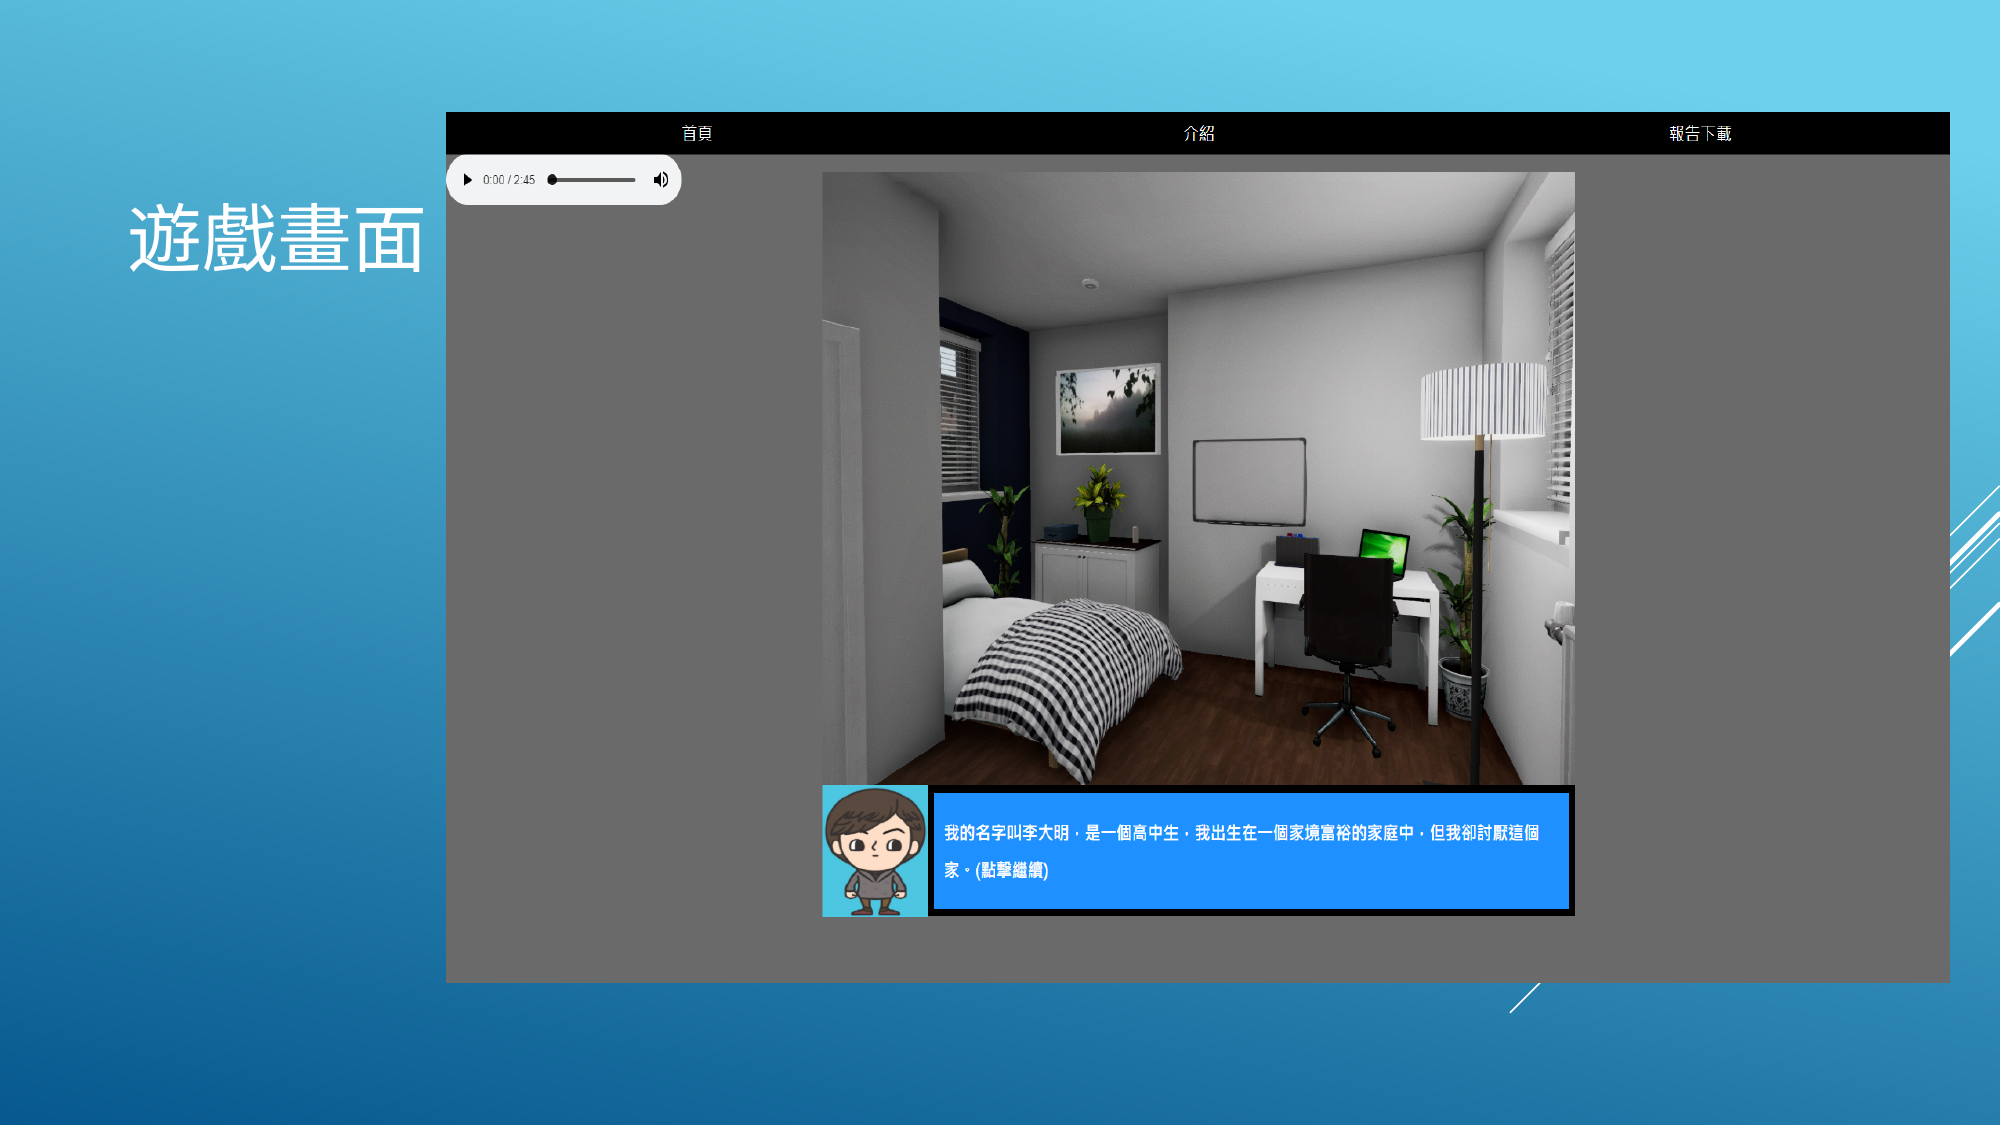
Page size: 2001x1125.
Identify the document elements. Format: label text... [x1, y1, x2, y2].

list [446, 112, 1950, 983]
title 遊戲畫面 [112, 112, 446, 360]
